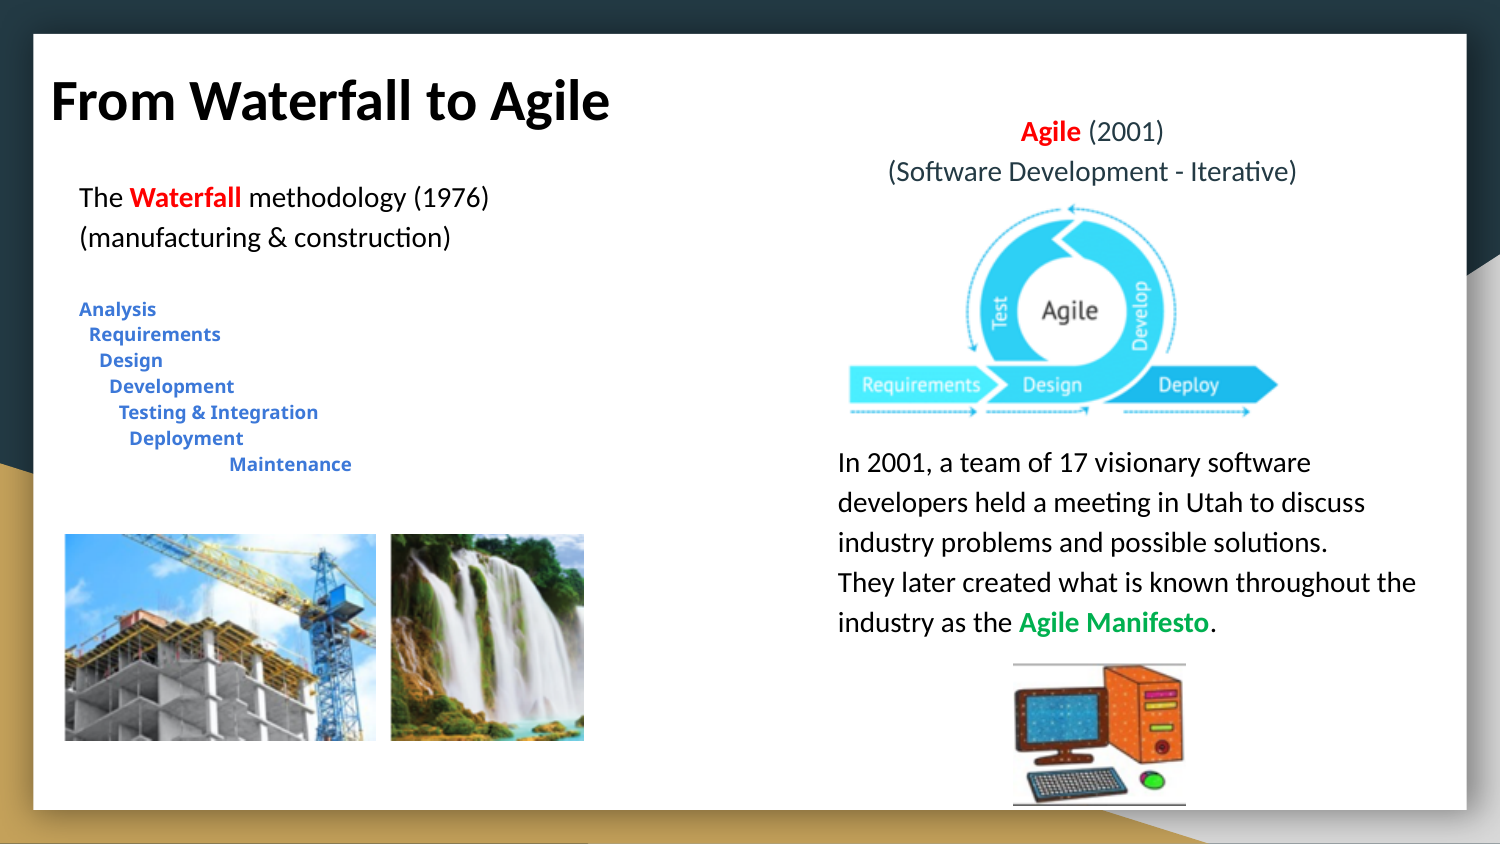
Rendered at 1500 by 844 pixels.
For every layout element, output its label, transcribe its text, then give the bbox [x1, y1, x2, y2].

text_box From Waterfall to Agile [36, 36, 776, 147]
picture [63, 533, 376, 741]
picture [841, 198, 1287, 423]
picture [390, 533, 584, 741]
text_box The Waterfall methodology (1976) (manufacturing & construction) Analysis Requirements Design Development Testing & Integration Deployment Maintenance [64, 158, 559, 490]
picture [1013, 663, 1186, 807]
text_box In 2001, a team of 17 visionary software developers held a meeting in Utah to discuss industry problems and possible solutions. They later created what is known throughout the industry as the Agile Manifesto. [822, 422, 1433, 654]
text_box Agile (2001) (Software Development - Iterative) [848, 92, 1337, 203]
